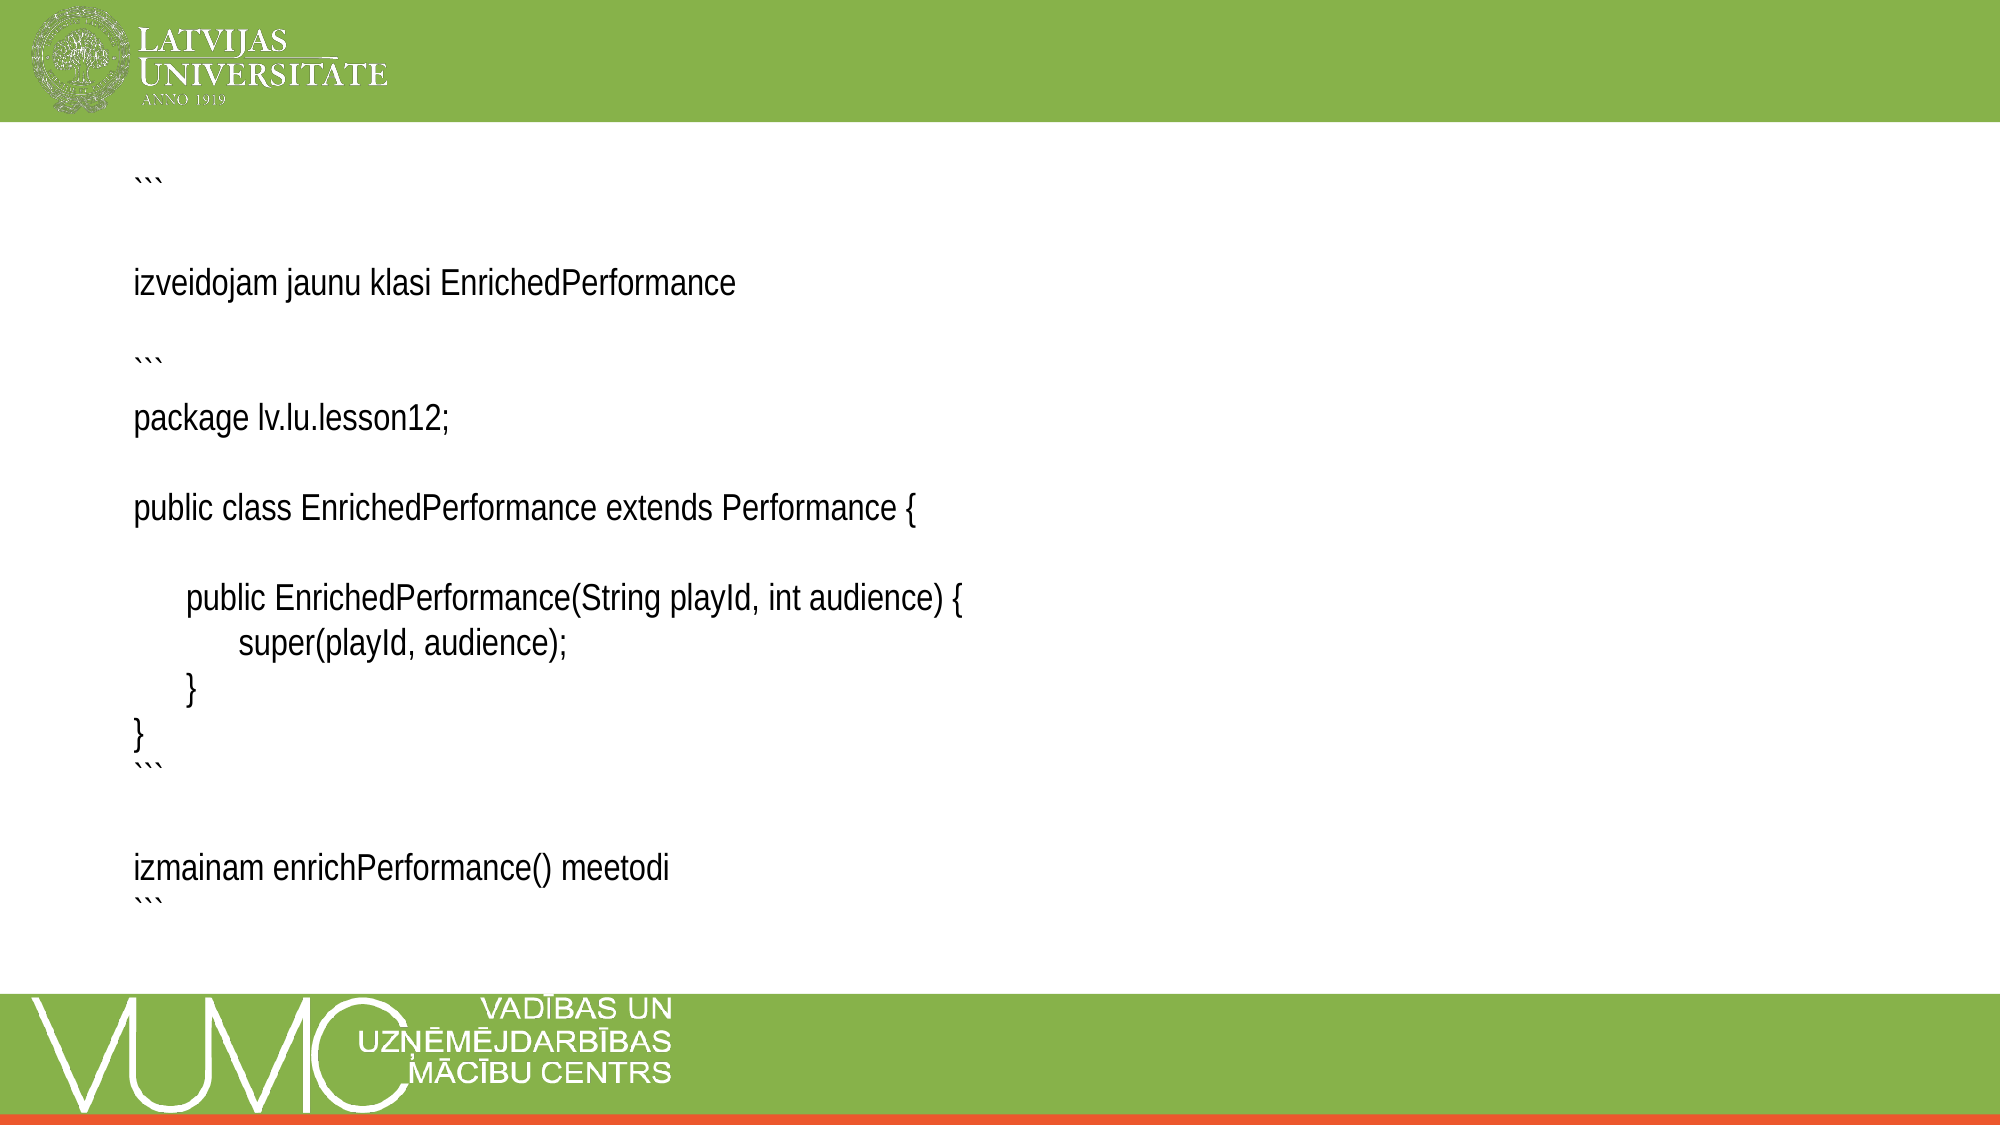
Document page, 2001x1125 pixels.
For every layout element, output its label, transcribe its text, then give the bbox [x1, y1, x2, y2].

picture [31, 6, 387, 114]
picture [31, 993, 671, 1113]
text_box ``` izveidojam jaunu klasi EnrichedPerformance ``` package lv.lu.lesson12; public class EnrichedPerformance extends Performance { public EnrichedPerformance(String playId, int audience) { super(playId, audience); } } ``` izmainam enrichPerformance() meetodi ``` [118, 160, 1935, 941]
